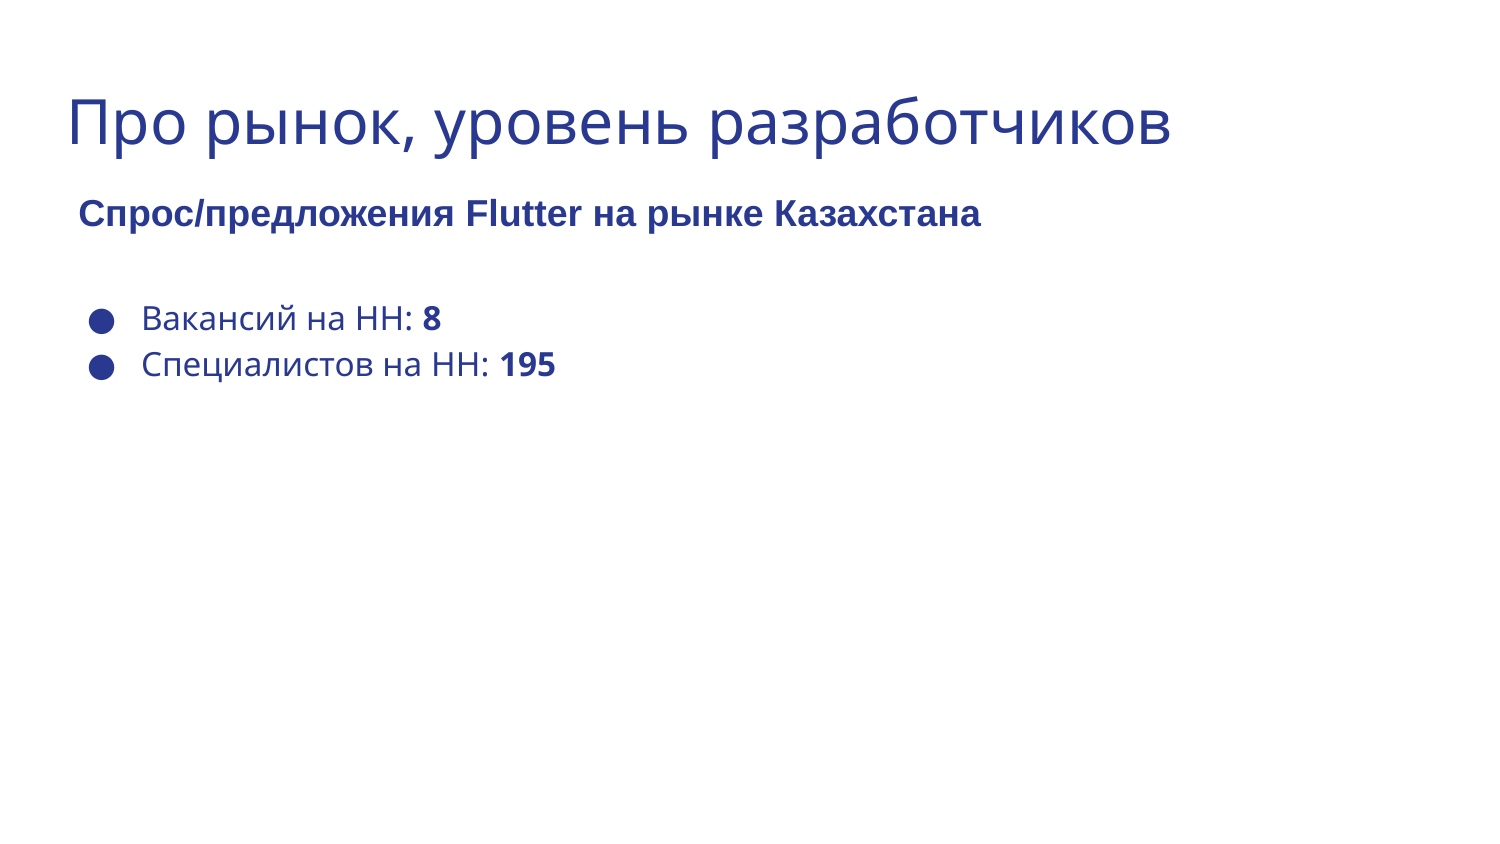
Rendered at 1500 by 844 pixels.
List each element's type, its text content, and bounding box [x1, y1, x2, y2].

text_box Спрос/предложения Flutter на рынке Казахстана [63, 166, 1470, 249]
title Про рынок, уровень разработчиков [51, 67, 1449, 167]
text_box Вакансий на HH: 8 Специалистов на HH: 195 [51, 276, 1485, 399]
